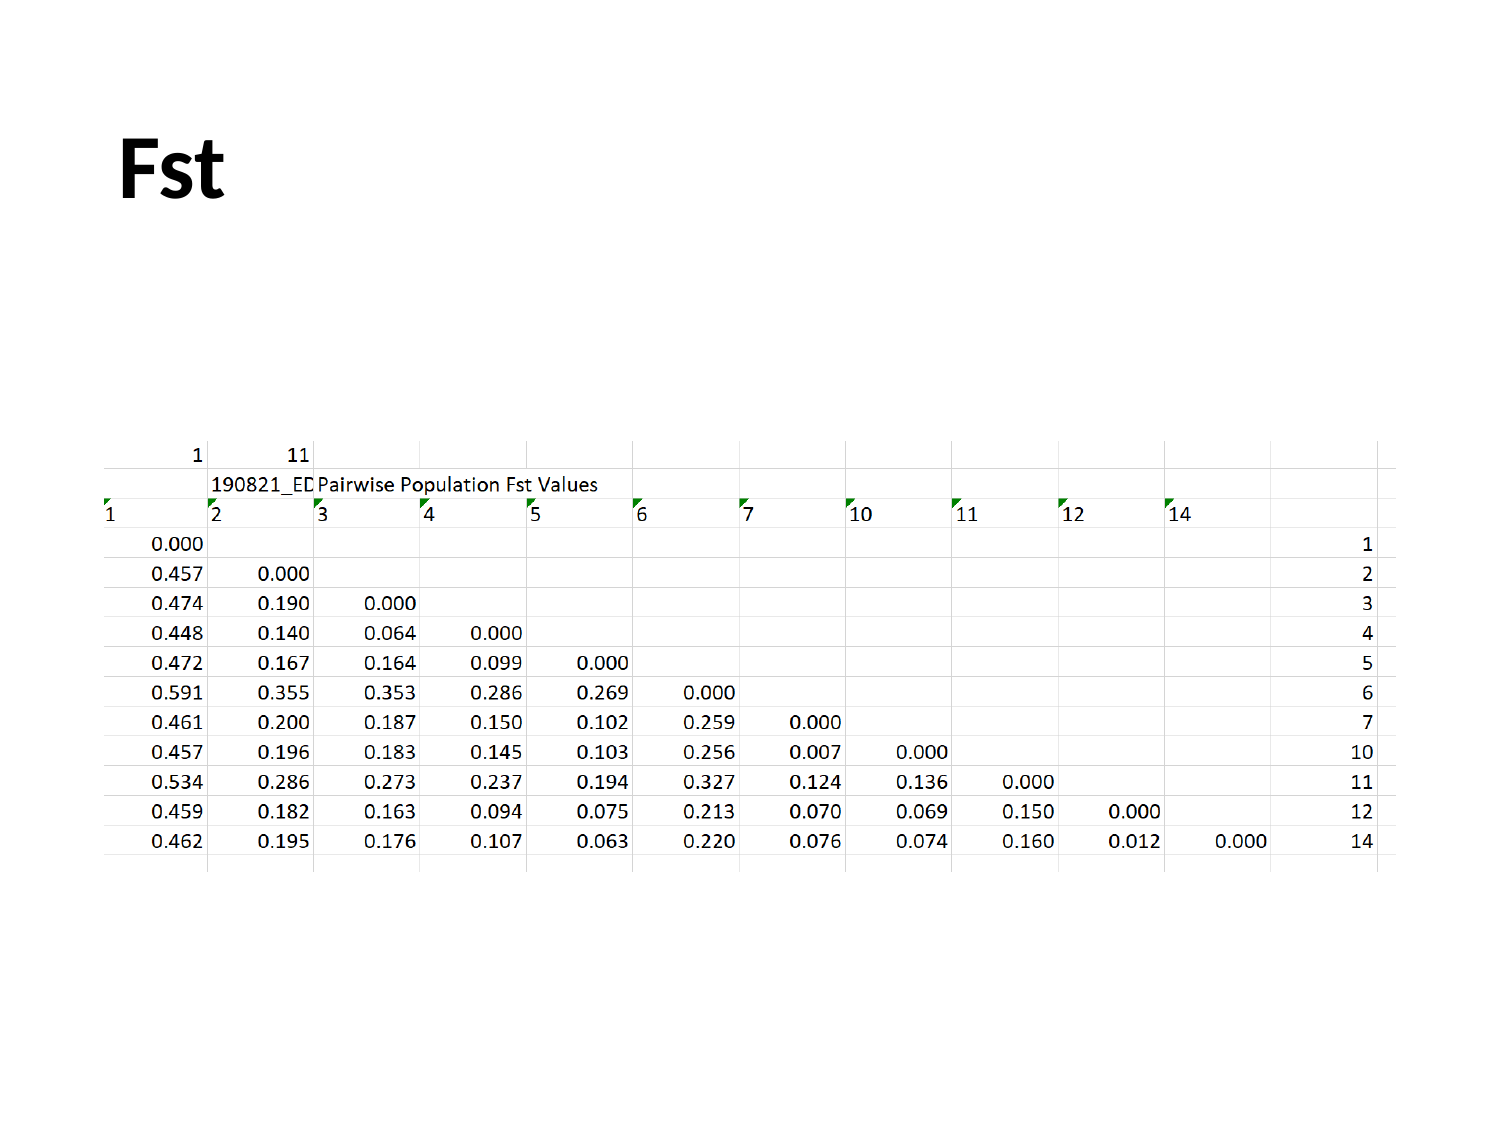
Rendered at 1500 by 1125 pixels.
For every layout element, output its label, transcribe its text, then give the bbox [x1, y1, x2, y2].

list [104, 441, 1396, 872]
title Fst [103, 59, 1397, 278]
